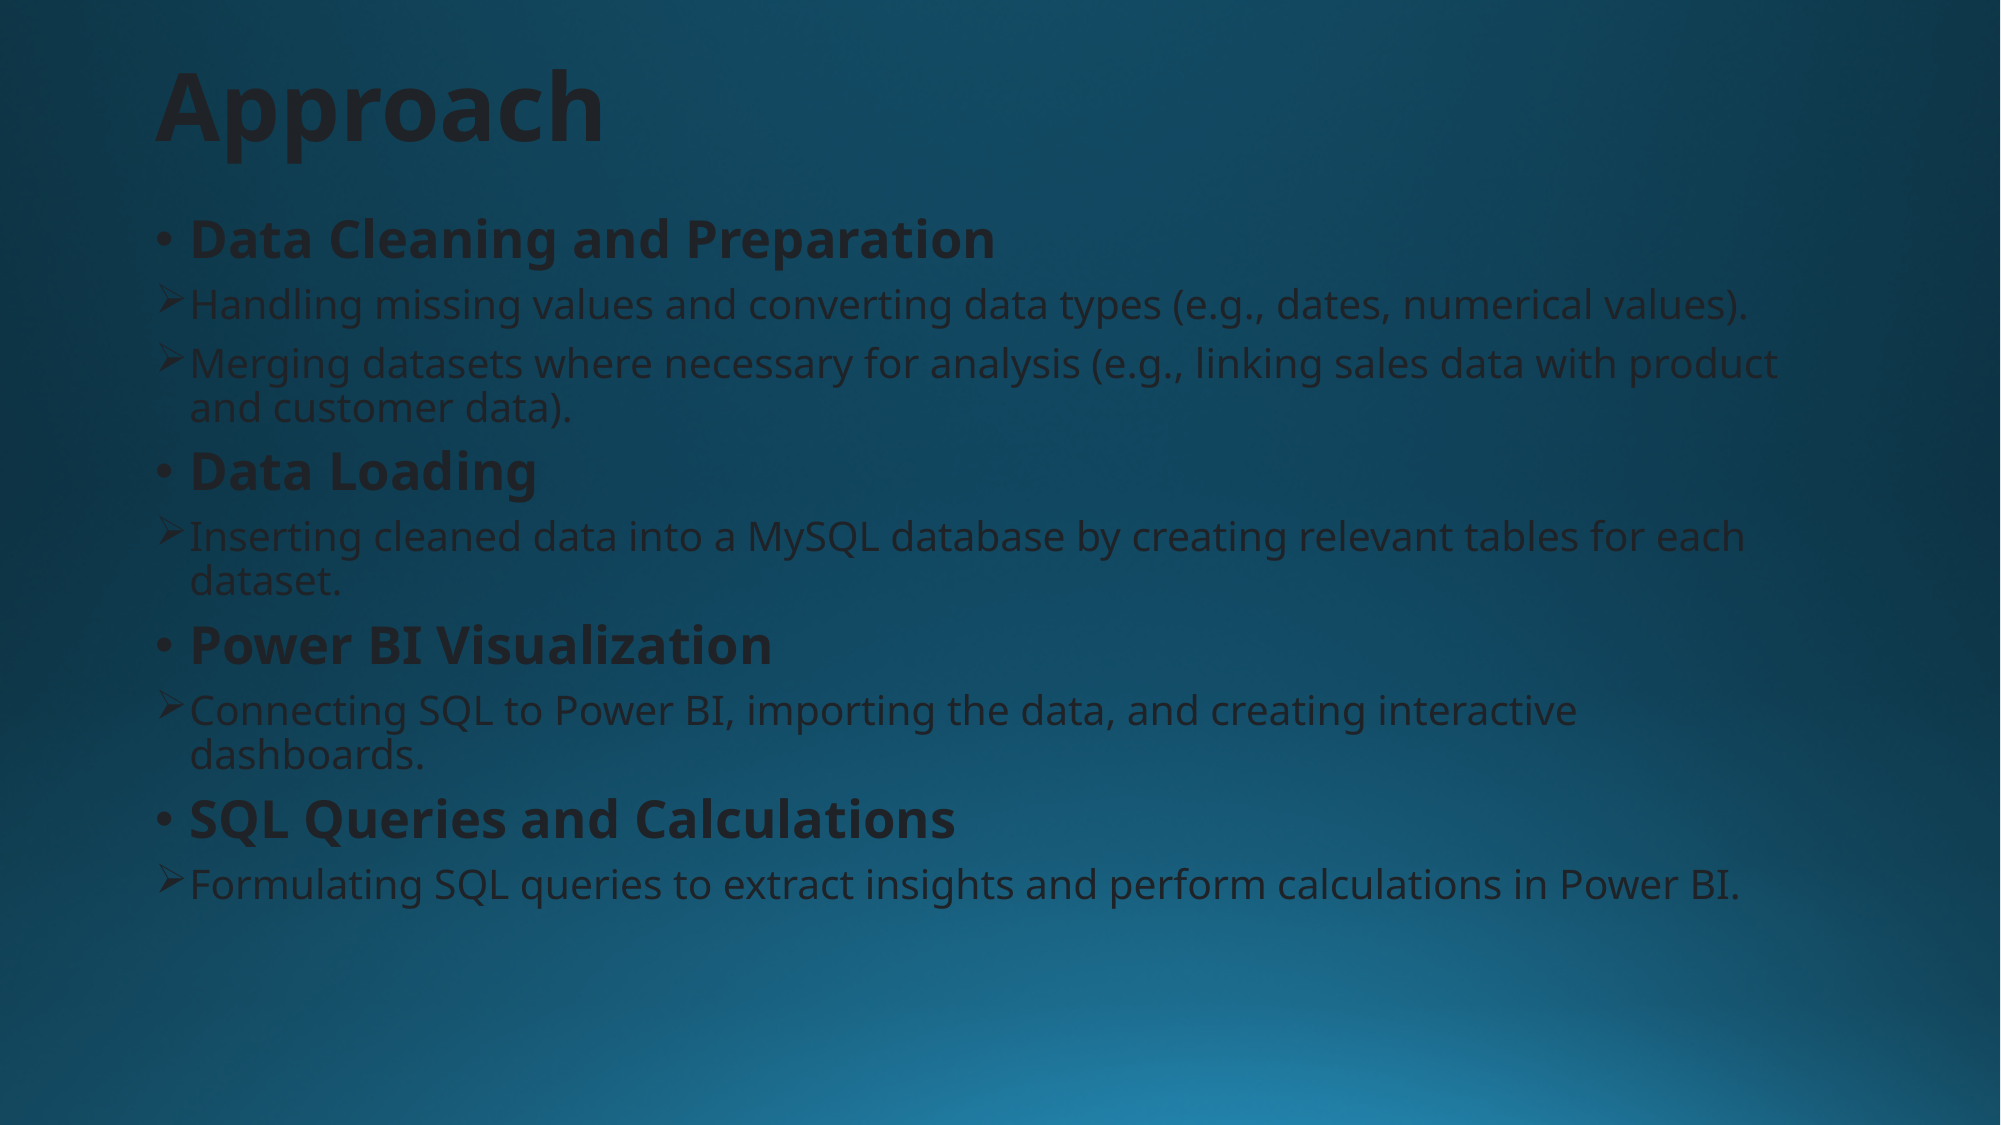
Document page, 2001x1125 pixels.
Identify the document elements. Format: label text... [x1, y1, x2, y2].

picture [0, 0, 2001, 1125]
list Data Cleaning and Preparation Handling missing values and converting data types (e.g., dates, numerical values). Merging datasets where necessary for analysis (e.g., linking sales data with product and customer data). Data Loading Inserting cleaned data into a MySQL database by creating relevant tables for each dataset. Power BI Visualization Connecting SQL to Power BI, importing the data, and creating interactive dashboards. SQL Queries and Calculations Formulating SQL queries to extract insights and perform calculations in Power BI. [140, 205, 1820, 920]
title Approach [140, 38, 625, 184]
